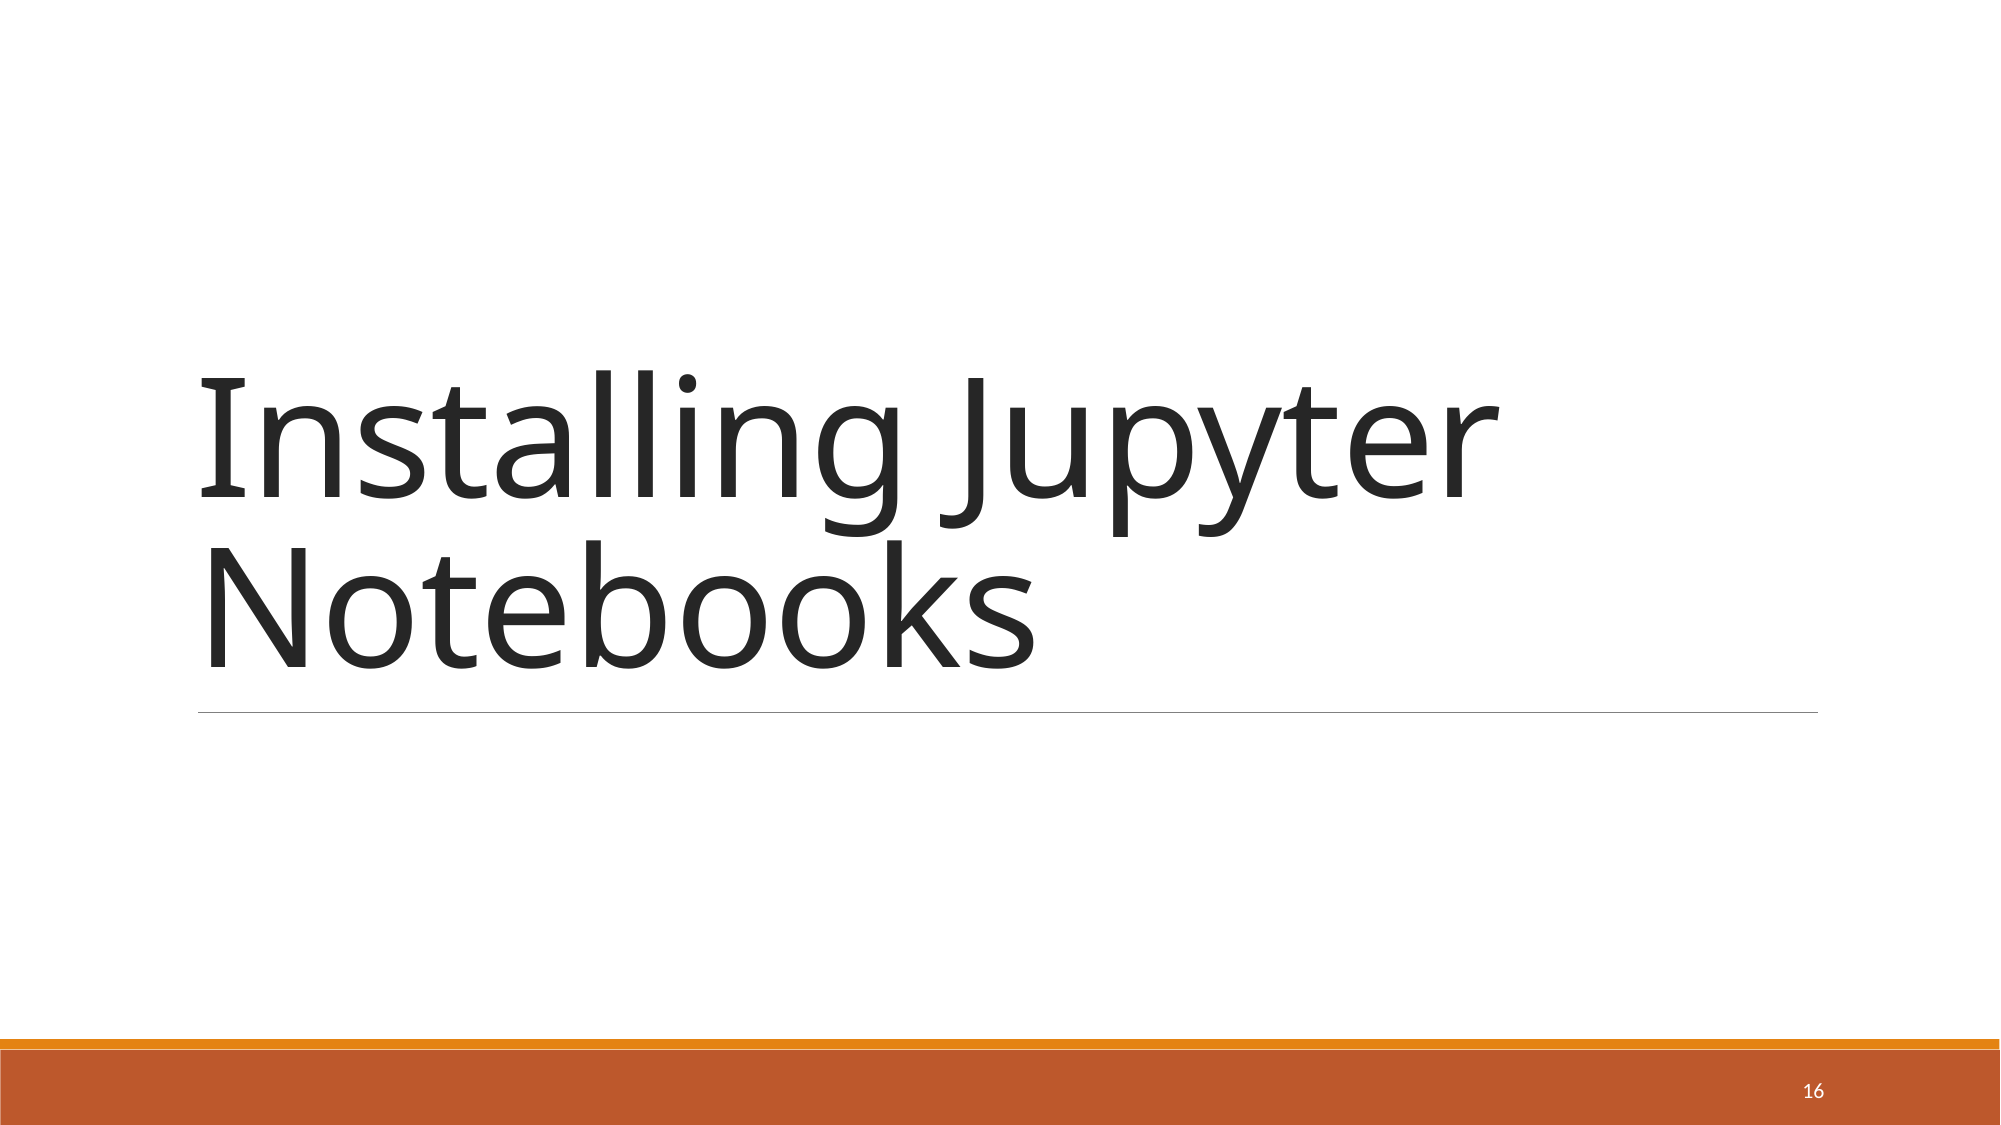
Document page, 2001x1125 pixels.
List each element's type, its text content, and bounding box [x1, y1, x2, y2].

slide_number 16 [1624, 1059, 1840, 1120]
title Installing Jupyter Notebooks [180, 124, 1830, 710]
